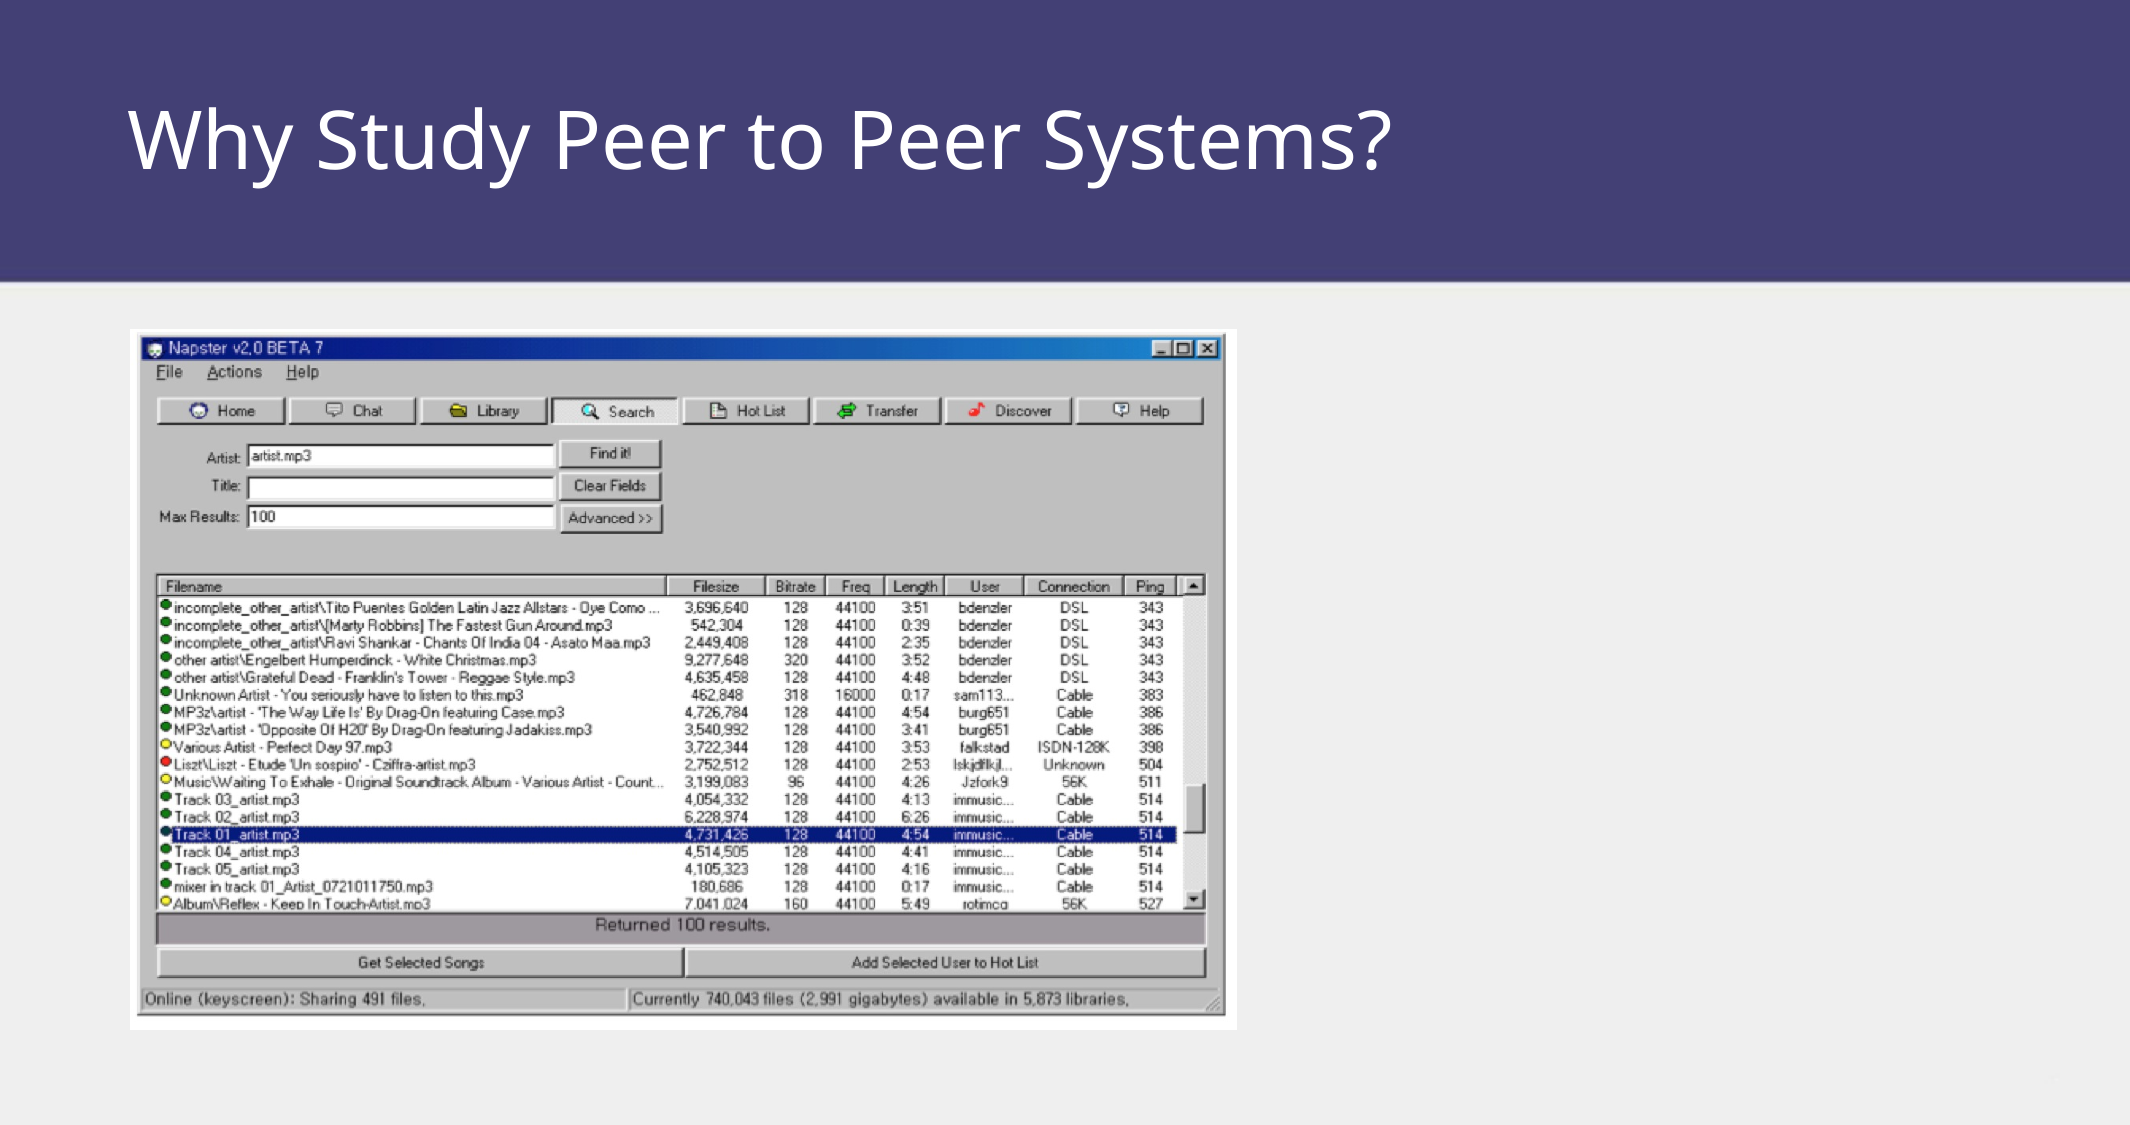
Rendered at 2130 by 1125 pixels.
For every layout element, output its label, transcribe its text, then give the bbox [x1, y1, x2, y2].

picture [0, 0, 2130, 1125]
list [106, 328, 1261, 1030]
title Why Study Peer to Peer Systems? [106, 45, 2059, 230]
